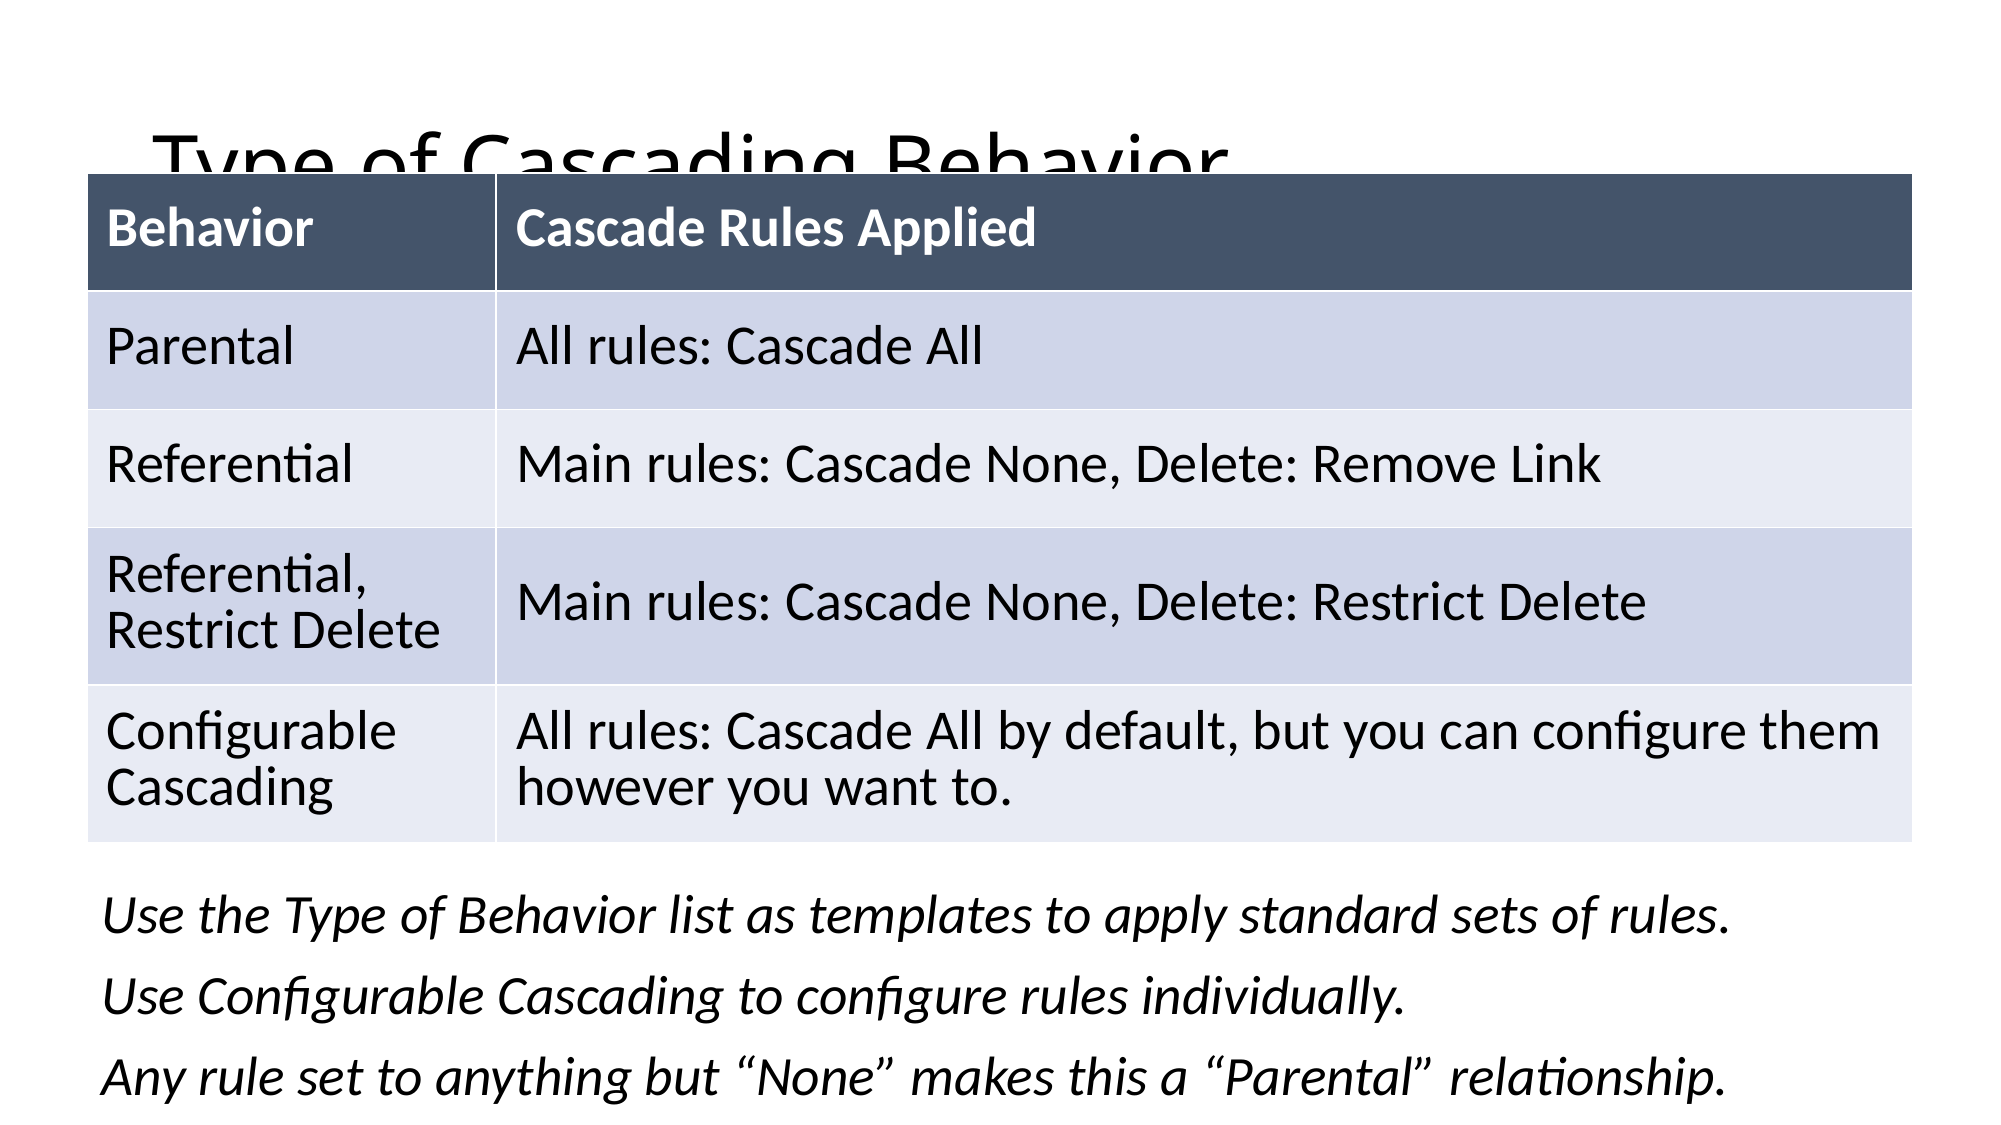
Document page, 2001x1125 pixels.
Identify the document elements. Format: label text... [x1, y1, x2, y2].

table_cell Main rules: Cascade None, Delete: Remove Link [497, 410, 1912, 527]
table_cell Referential [88, 410, 495, 527]
table_header Cascade Rules Applied [497, 174, 1912, 290]
table_header Behavior [88, 174, 495, 290]
table_cell Configurable Cascading [88, 686, 495, 842]
table_cell Parental [88, 292, 495, 409]
title Type of Cascading Behavior [137, 59, 1863, 172]
table_cell Referential, Restrict Delete [88, 528, 495, 684]
list Use the Type of Behavior list as templates to apply standard sets of rules. Use Configurable Cascading to configure rules individually. Any rule set to anything but “None” makes this a “Parental” relationship. [86, 842, 1957, 1115]
table_cell Main rules: Cascade None, Delete: Restrict Delete [497, 528, 1912, 684]
table_cell All rules: Cascade All [497, 292, 1912, 409]
table_cell All rules: Cascade All by default, but you can configure them however you want to. [497, 686, 1912, 842]
